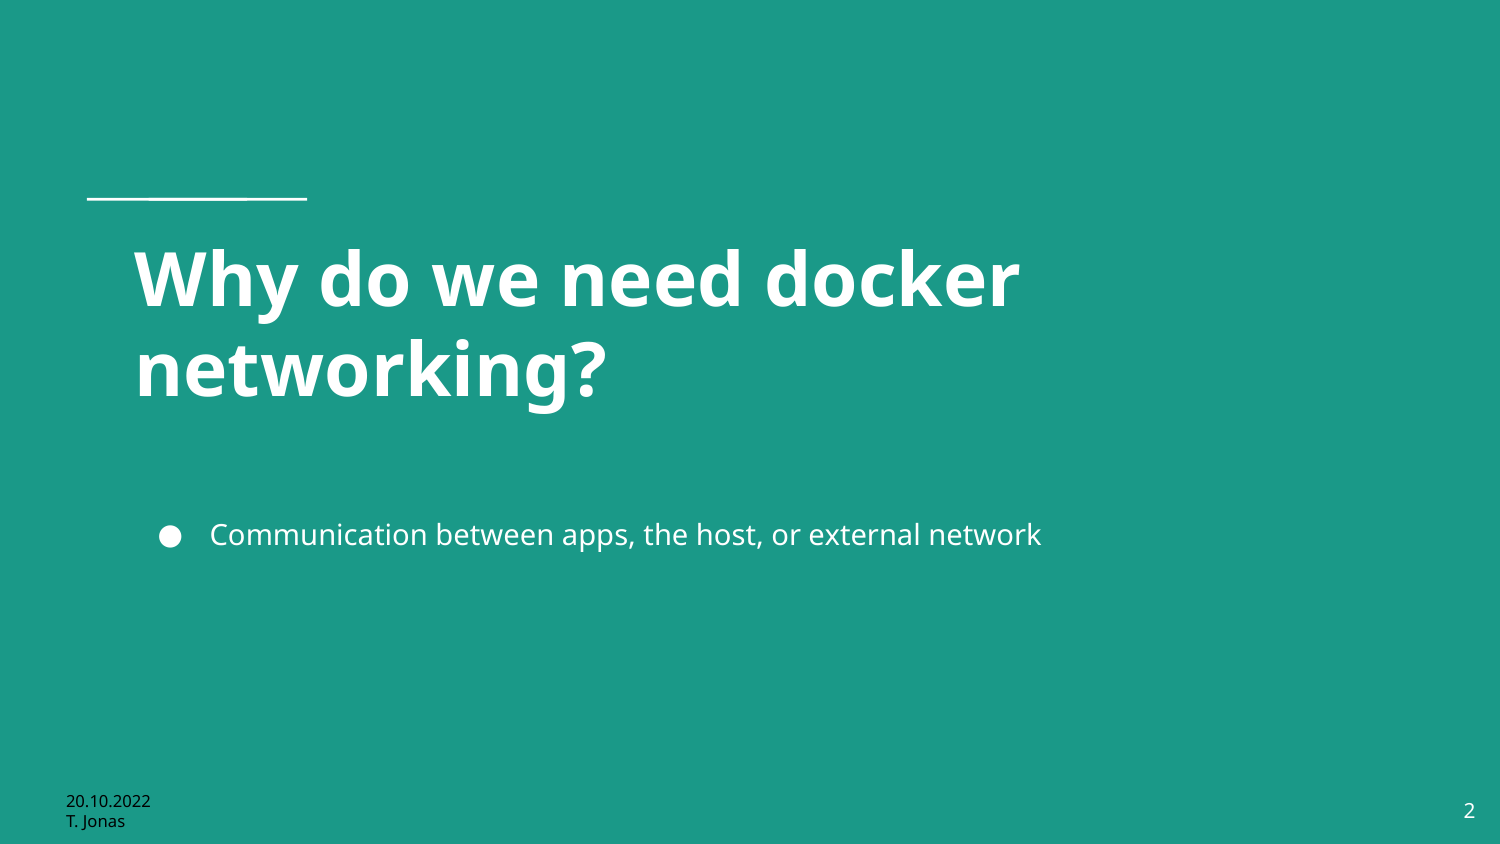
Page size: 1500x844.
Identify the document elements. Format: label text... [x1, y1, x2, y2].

slide_number ‹#› [1400, 779, 1491, 844]
title Why do we need docker networking? [119, 216, 1381, 466]
text_box Communication between apps, the host, or external network [119, 500, 1083, 566]
